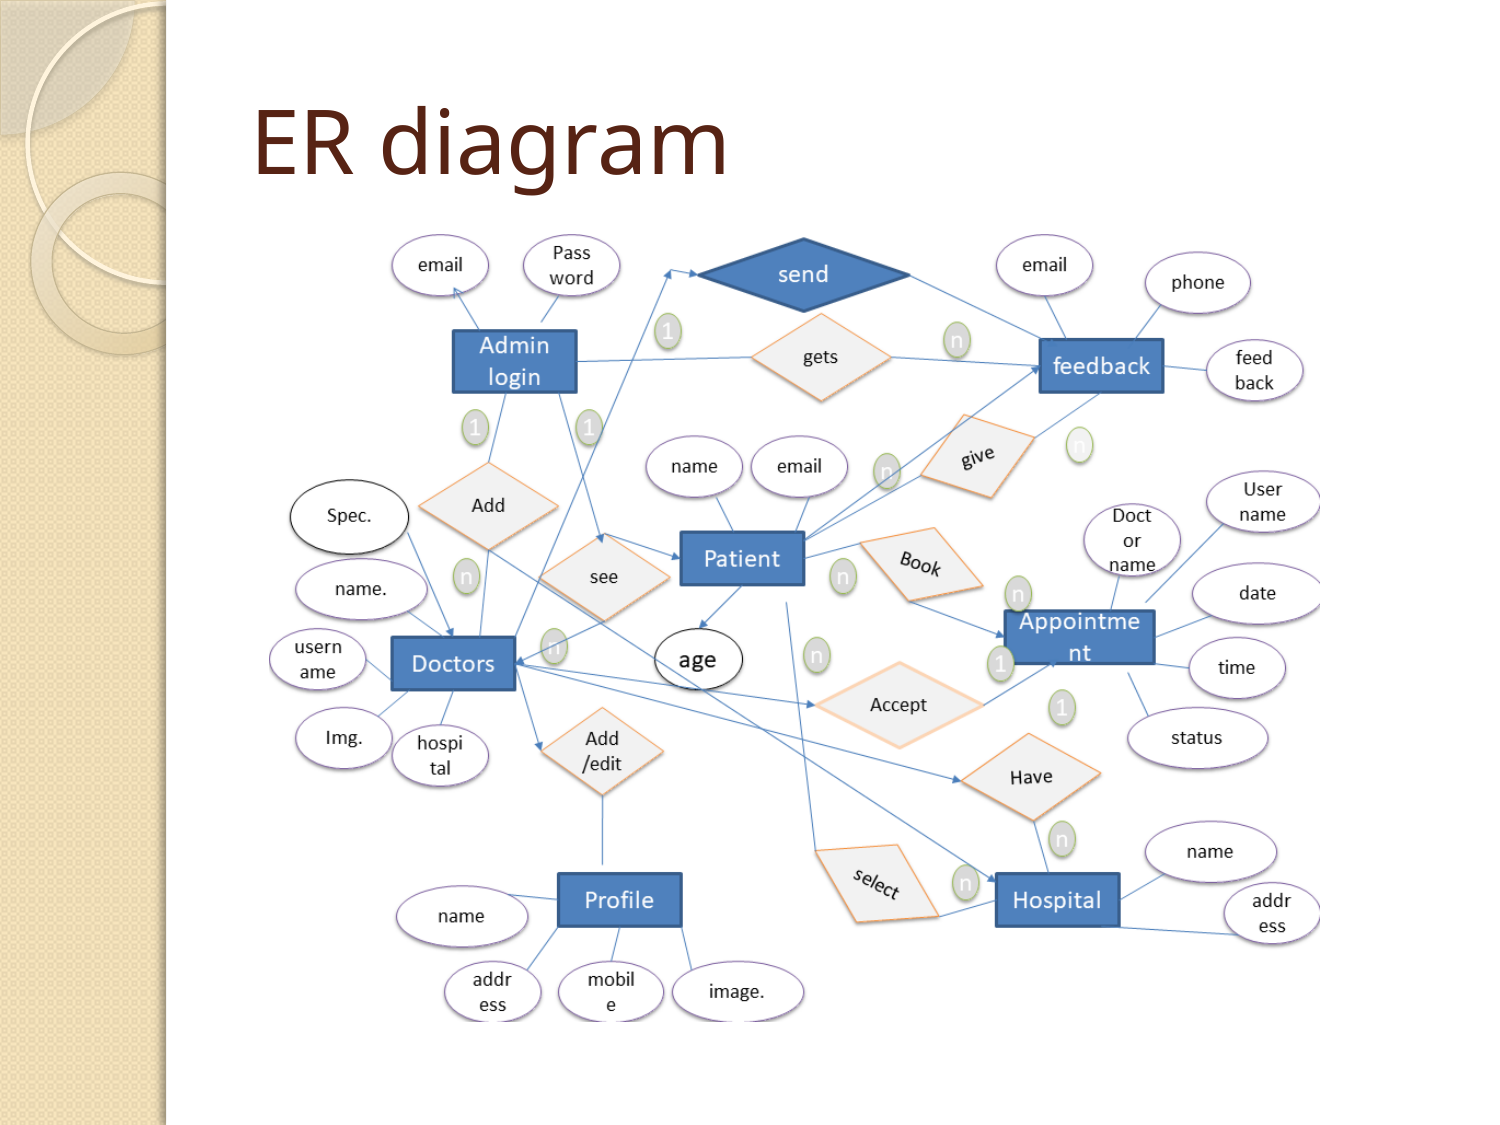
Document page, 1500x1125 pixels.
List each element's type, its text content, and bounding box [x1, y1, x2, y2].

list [269, 234, 1320, 1023]
title ER diagram [235, 45, 1466, 233]
